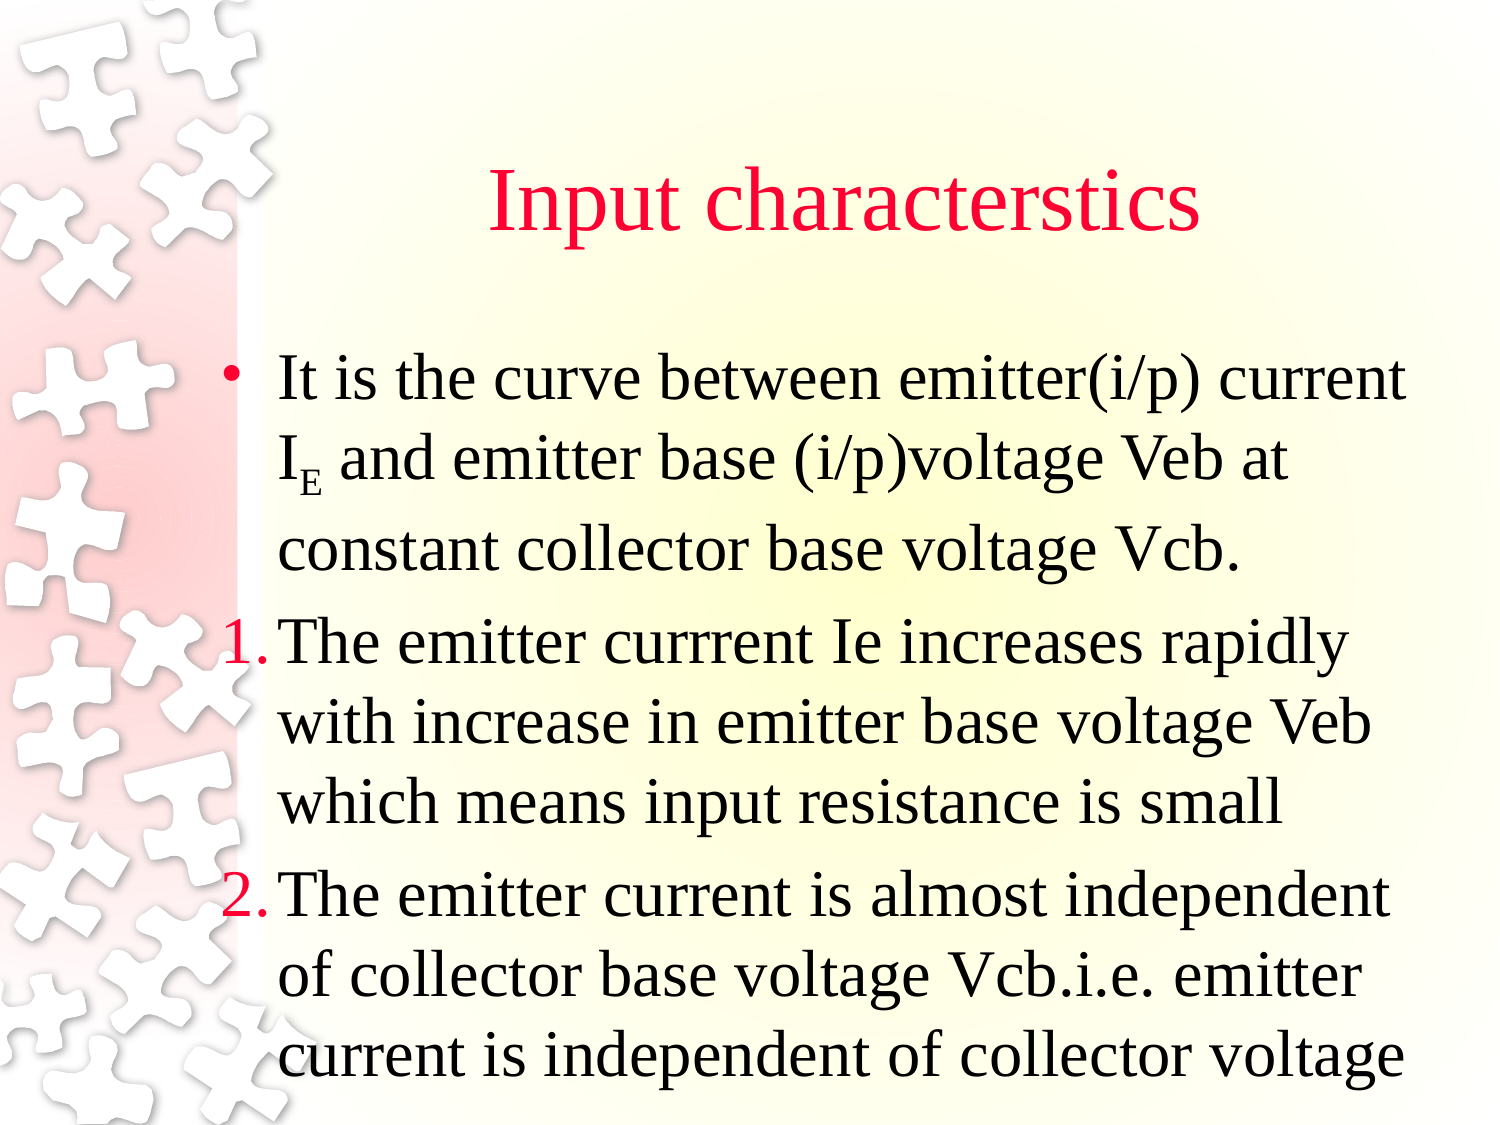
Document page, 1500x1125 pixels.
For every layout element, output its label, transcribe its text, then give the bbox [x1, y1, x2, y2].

list It is the curve between emitter(i/p) current IE and emitter base (i/p)voltage Veb at constant collector base voltage Vcb. The emitter currrent Ie increases rapidly with increase in emitter base voltage Veb which means input resistance is small The emitter current is almost independent of collector base voltage Vcb.i.e. emitter current is independent of collector voltage [205, 324, 1481, 1000]
title Input characterstics [208, 99, 1484, 288]
